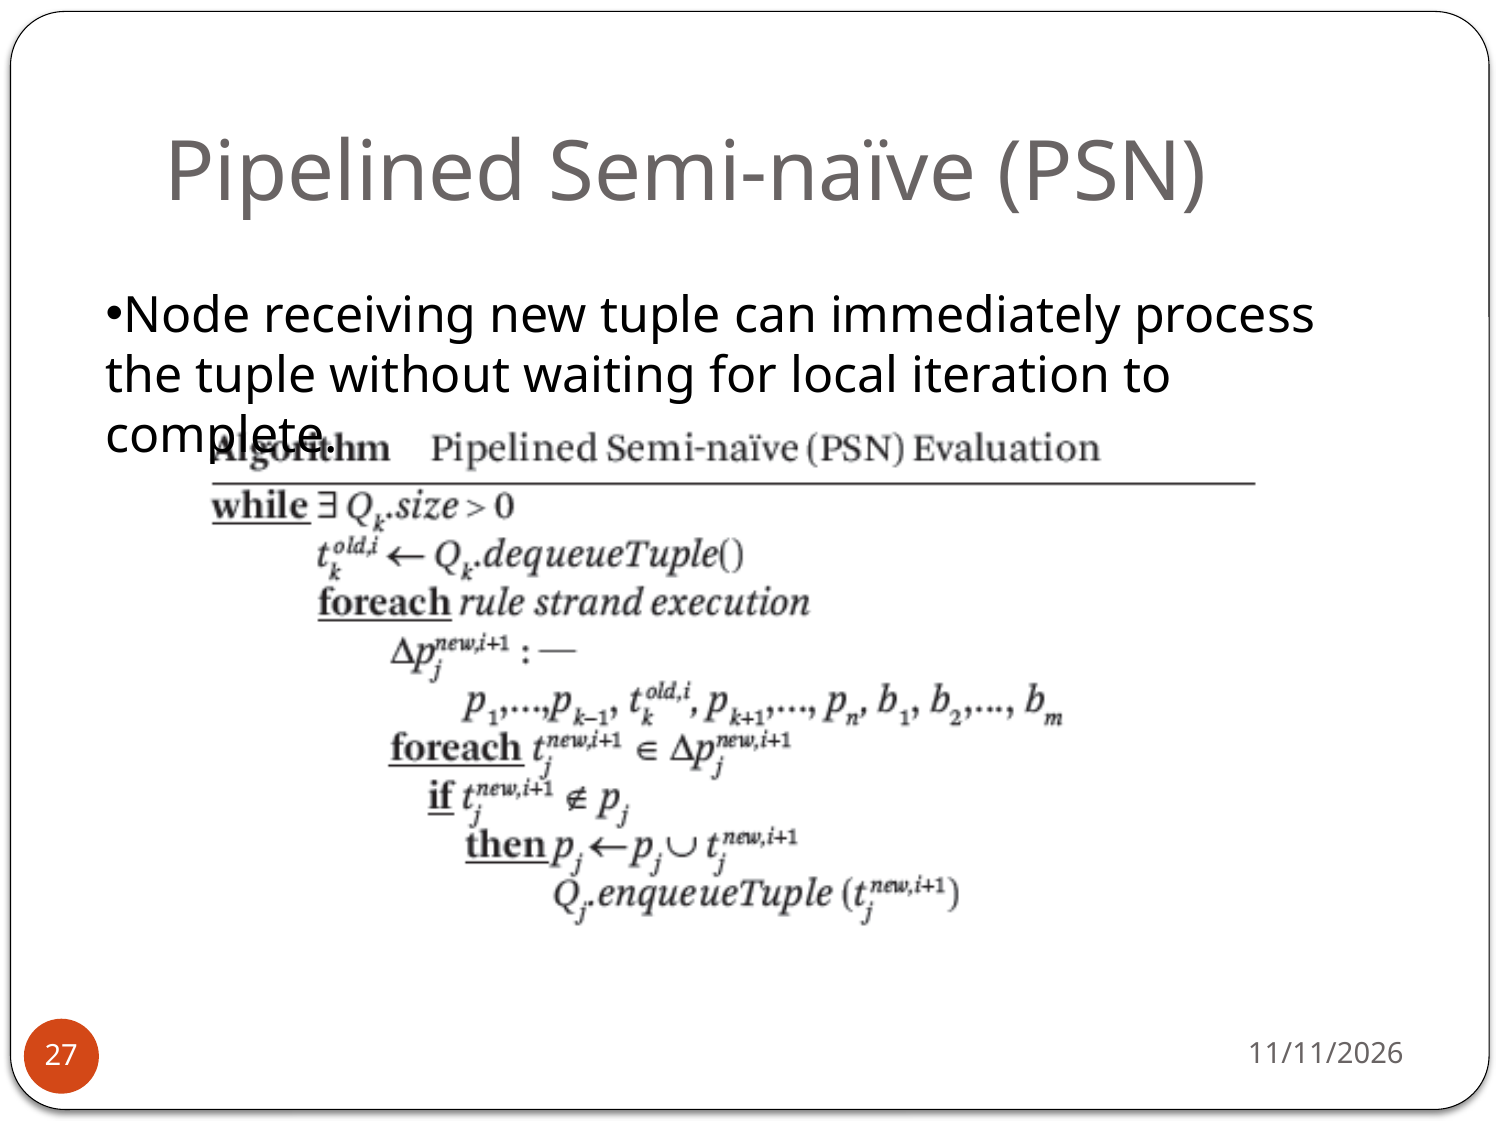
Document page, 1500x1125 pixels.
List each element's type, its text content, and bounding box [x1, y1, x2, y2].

title Pipelined Semi-naïve (PSN) [150, 45, 1425, 233]
text_box Node receiving new tuple can immediately process the tuple without waiting for local iteration to complete. [90, 274, 1413, 470]
slide_number 21-Mar-13 [1012, 1015, 1419, 1094]
slide_number 27 [23, 1018, 99, 1094]
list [203, 426, 1267, 951]
